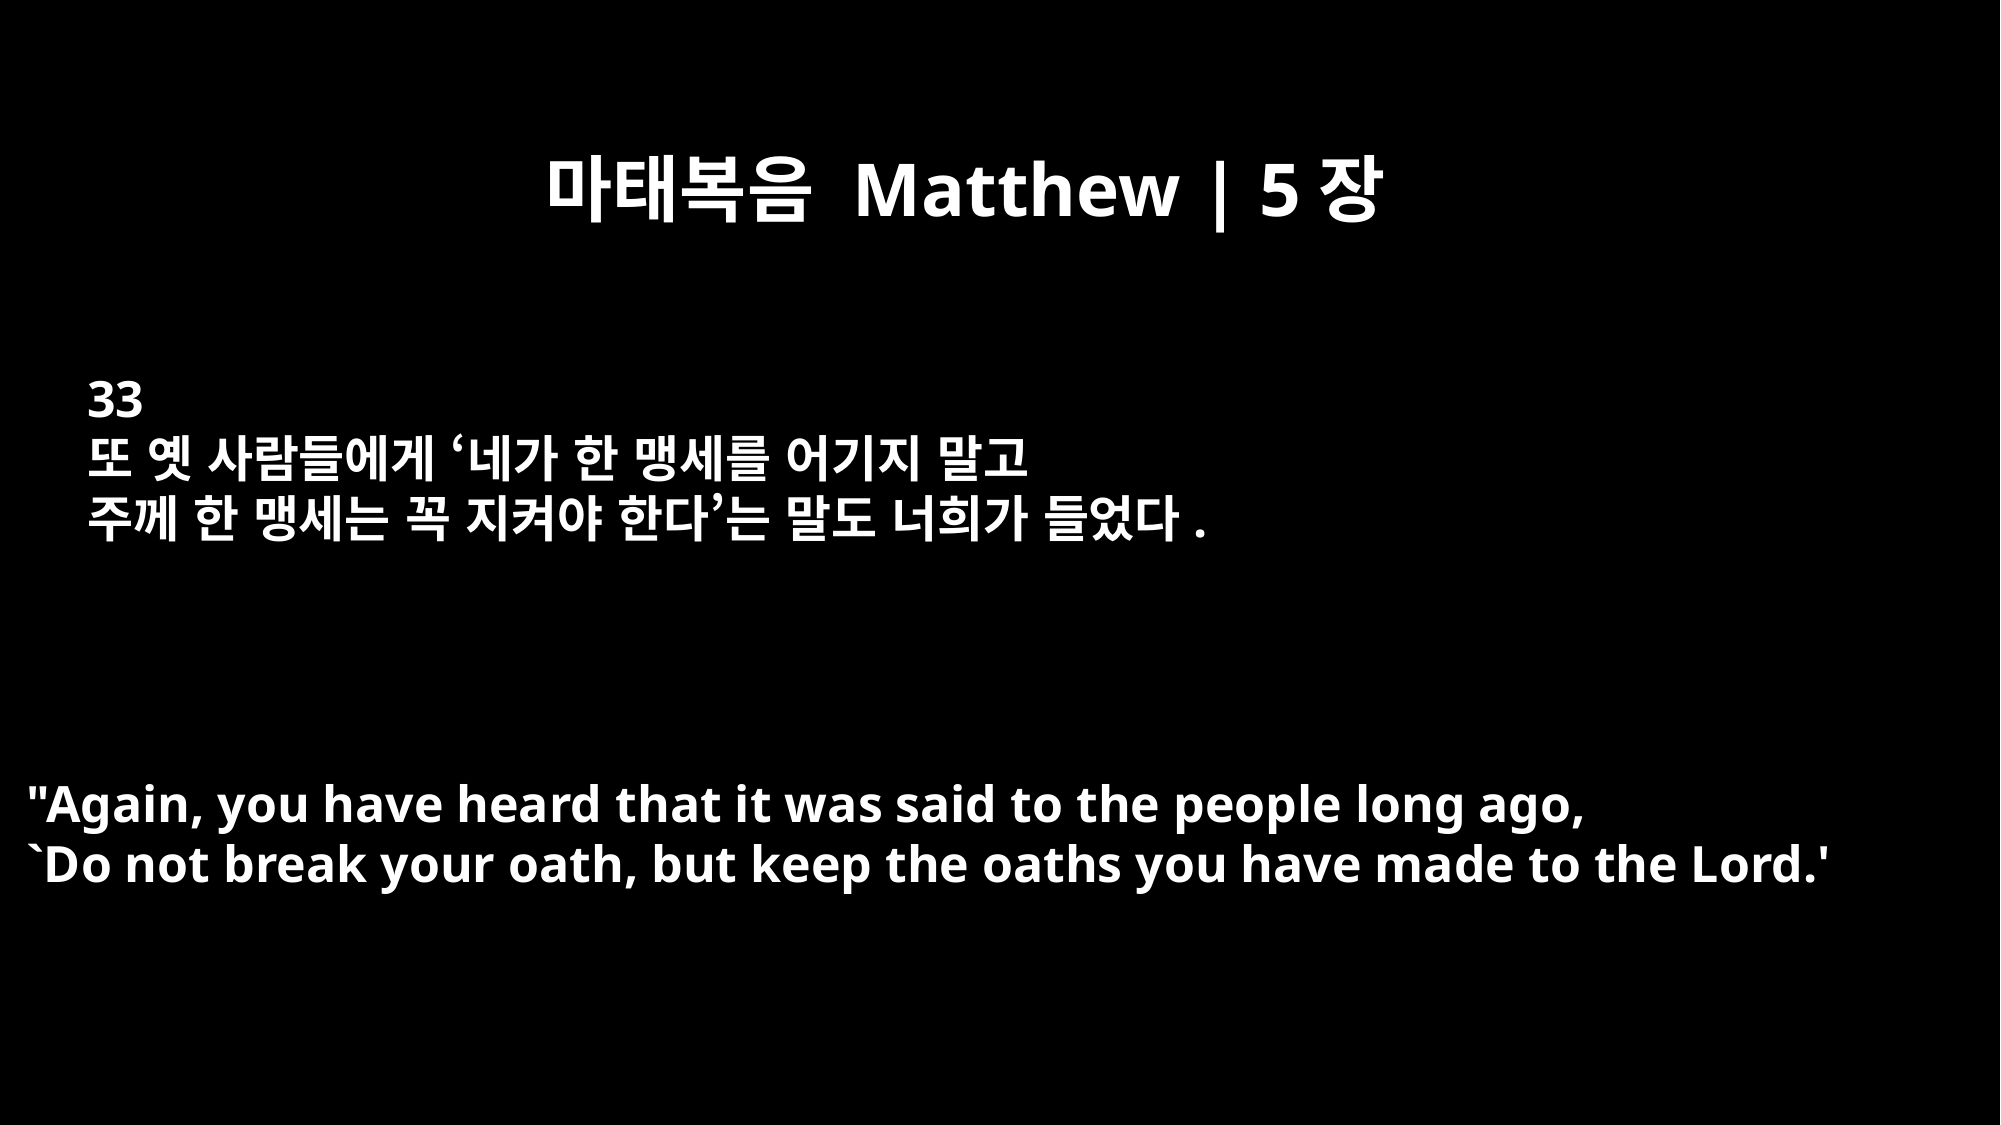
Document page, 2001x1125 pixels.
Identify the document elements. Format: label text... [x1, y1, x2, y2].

text_box 마태복음 Matthew | 5장 [530, 136, 1401, 239]
text_box 33 또 옛 사람들에게 ‘네가 한 맹세를 어기지 말고 주께 한 맹세는 꼭 지켜야 한다’는 말도 너희가 들었다. [72, 359, 1223, 555]
text_box "Again, you have heard that it was said to the people long ago, `Do not break your oath, but keep the oaths you have made to the Lord.' [11, 764, 1847, 900]
